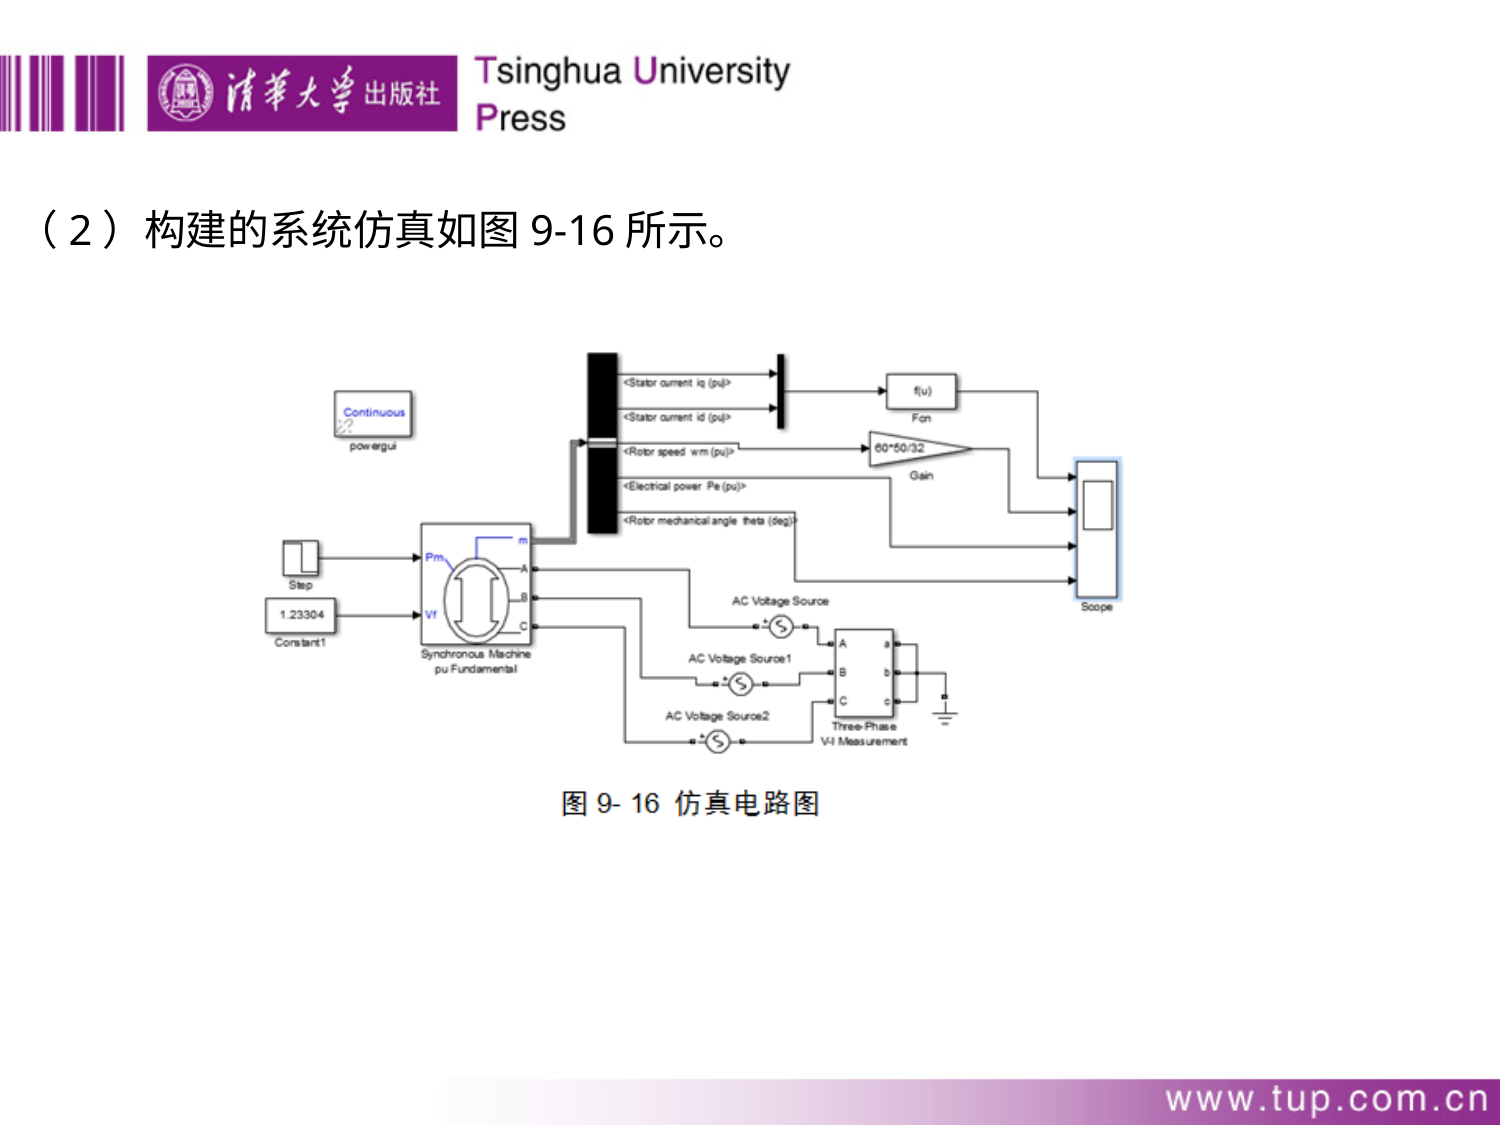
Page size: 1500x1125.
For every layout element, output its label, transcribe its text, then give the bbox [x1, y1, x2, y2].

text_box （2）构建的系统仿真如图9-16所示。 [2, 196, 766, 262]
picture [0, 34, 1500, 149]
picture [0, 1059, 1500, 1125]
picture [182, 337, 1149, 823]
